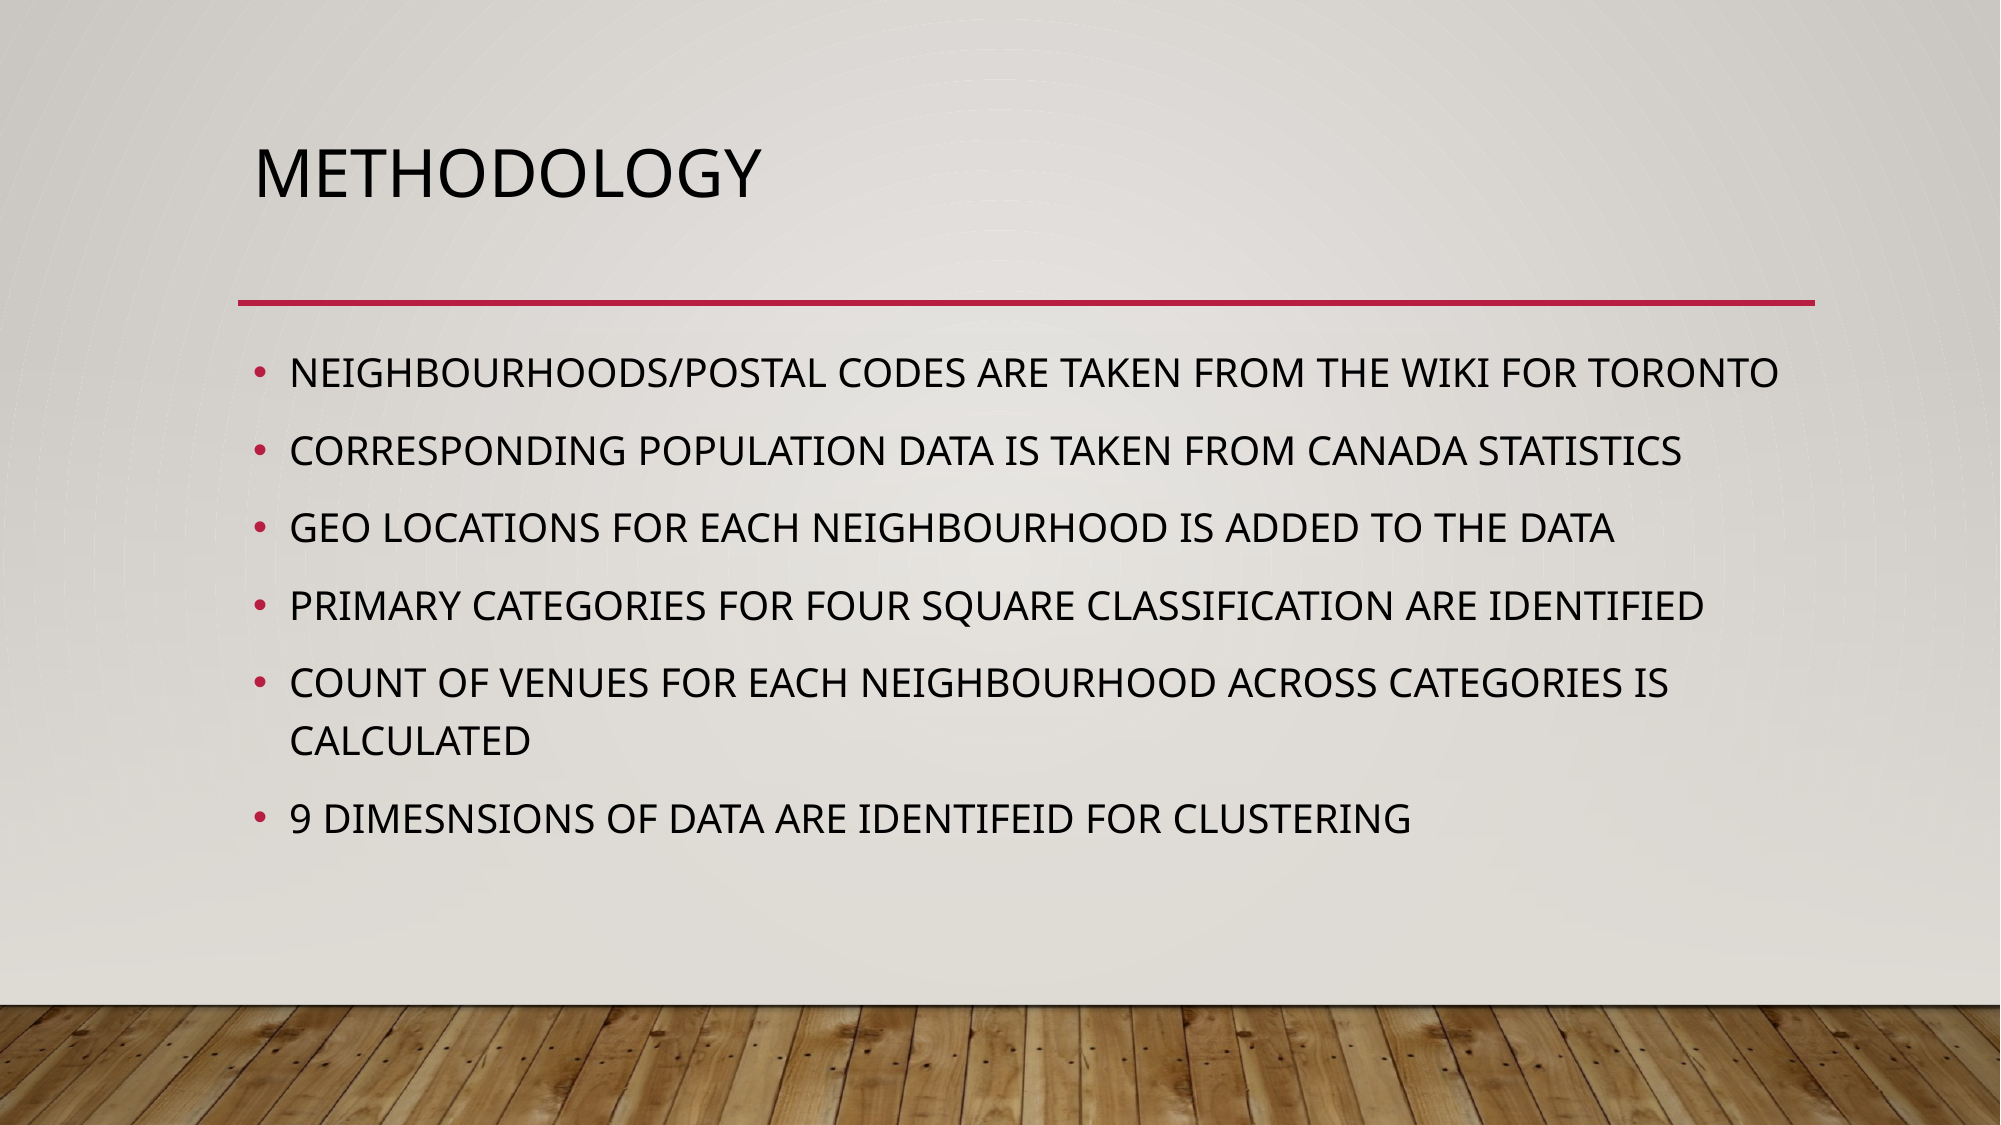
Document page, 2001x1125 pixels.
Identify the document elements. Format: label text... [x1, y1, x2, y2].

list NEIGHBOURHOODS/POSTAL CODES ARE TAKEN FROM THE WIKI FOR TORONTO CORRESPONDING POPULATION DATA IS TAKEN FROM CANADA STATISTICS GEO LOCATIONS FOR EACH NEIGHBOURHOOD IS ADDED TO THE DATA PRIMARY CATEGORIES FOR FOUR SQUARE CLASSIFICATION ARE IDENTIFIED COUNT OF VENUES FOR EACH NEIGHBOURHOOD ACROSS CATEGORIES IS CALCULATED 9 DIMESNSIONS OF DATA ARE IDENTIFEID FOR CLUSTERING [238, 330, 1814, 897]
title METHODOLOGY [238, 131, 1814, 305]
picture [0, 1005, 2000, 1125]
